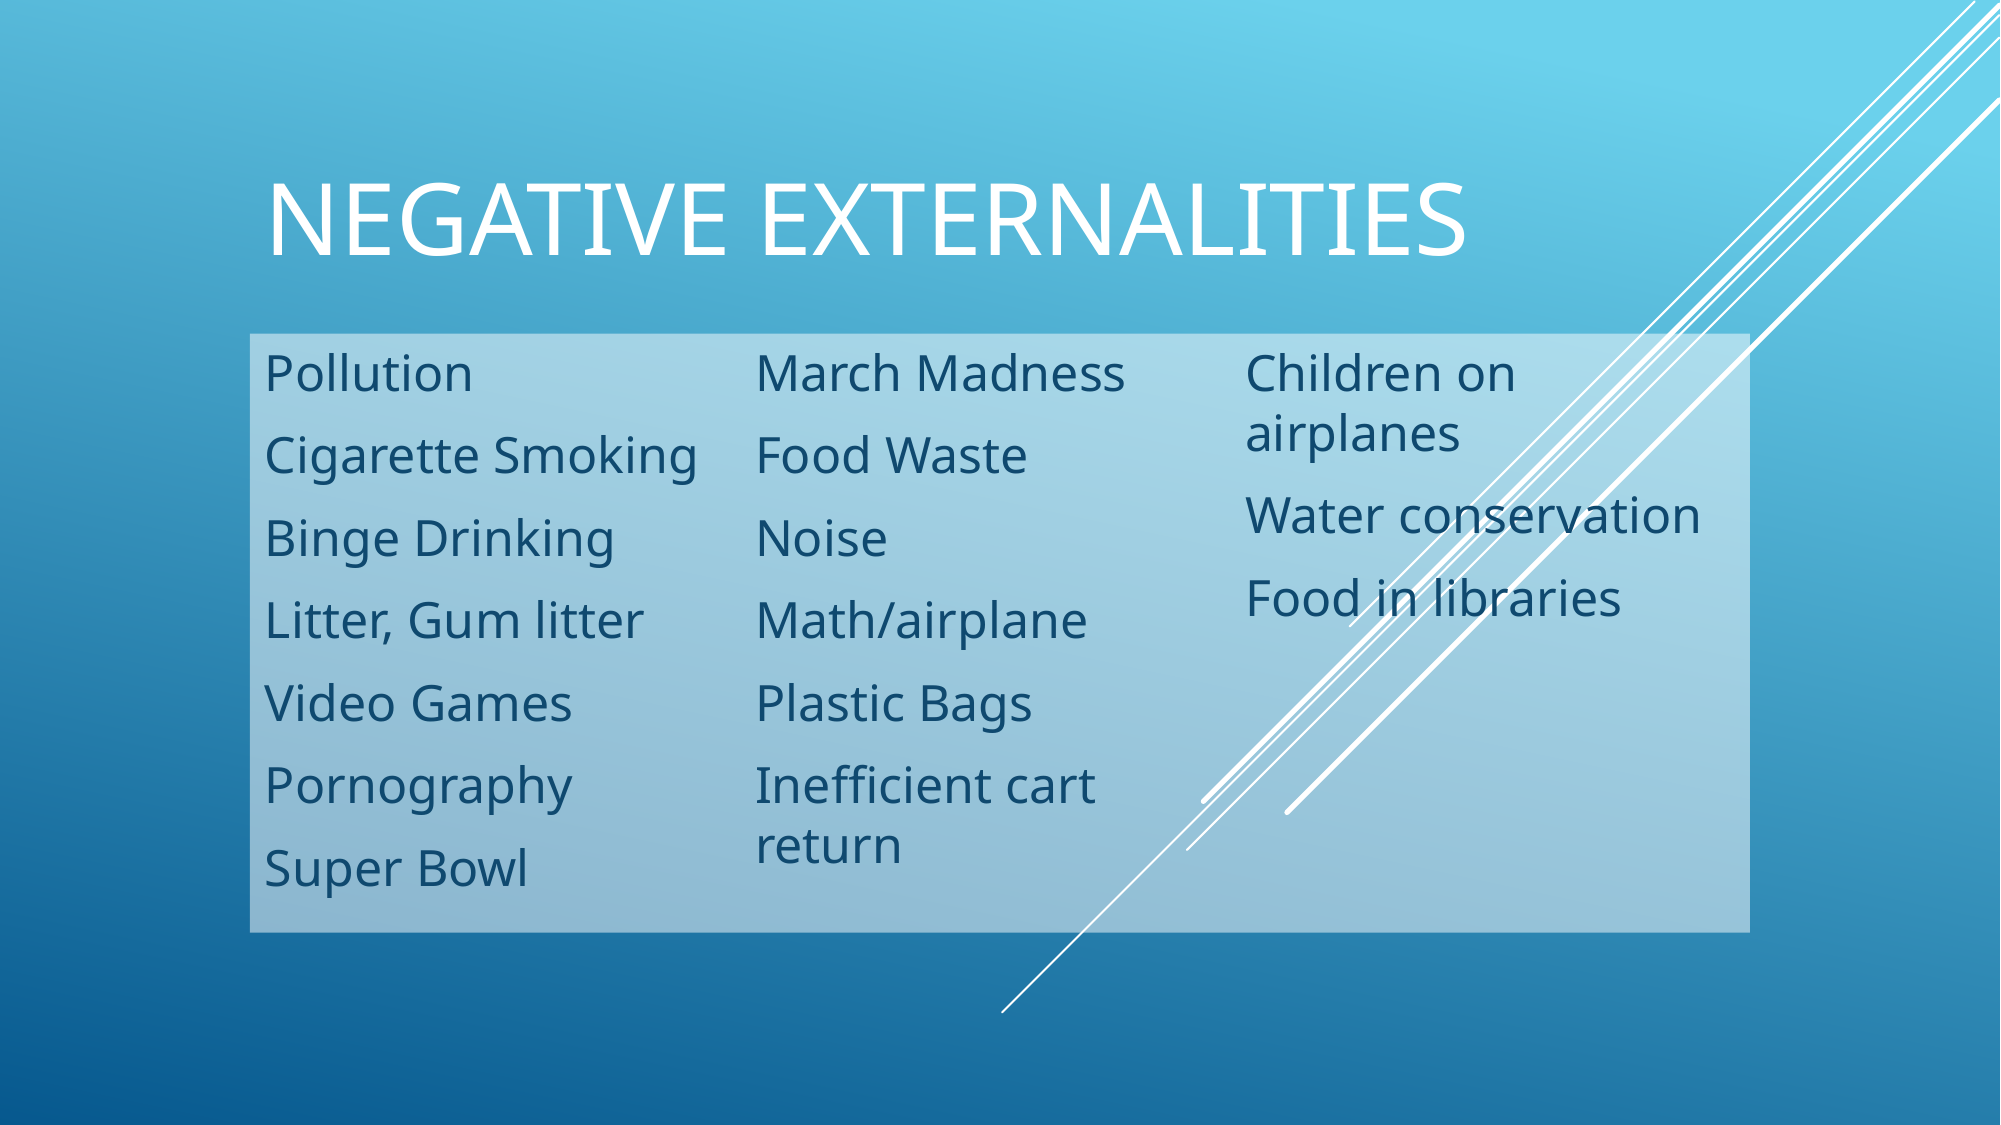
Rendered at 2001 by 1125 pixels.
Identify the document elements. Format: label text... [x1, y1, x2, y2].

title Negative Externalities [249, 123, 1750, 284]
subtitle Pollution Cigarette Smoking Binge Drinking Litter, Gum litter Video Games Pornography Super Bowl March Madness Food Waste Noise Math/airplane Plastic Bags Inefficient cart return Children on airplanes Water conservation Food in libraries [249, 333, 1750, 933]
